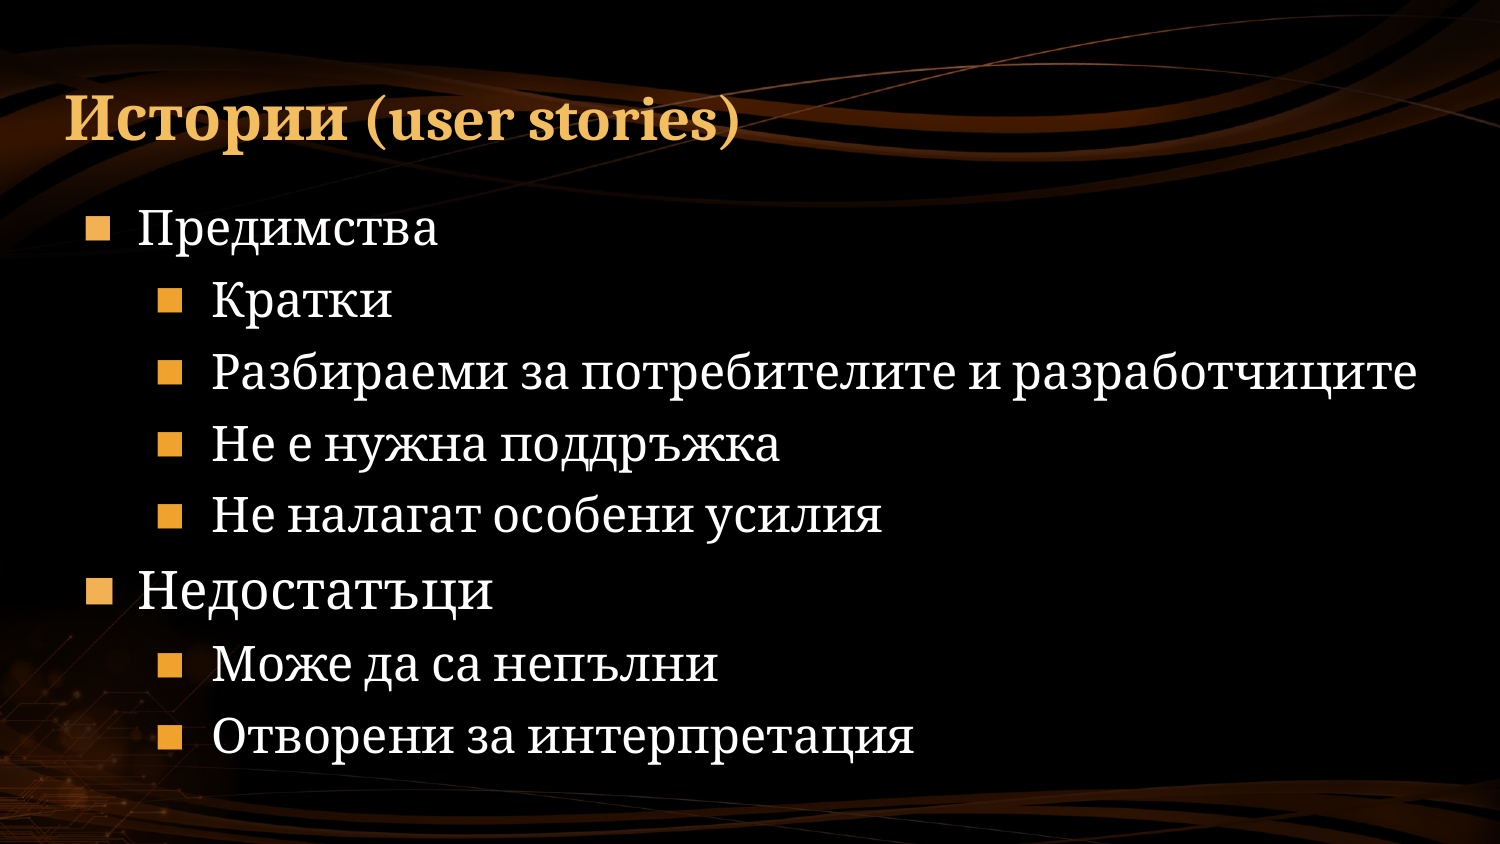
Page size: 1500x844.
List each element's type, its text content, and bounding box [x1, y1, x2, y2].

list Предимства Кратки Разбираеми за потребителите и разработчиците Не е нужна поддръжка Не налагат особени усилия Недостатъци Може да са непълни Отворени за интерпретация [51, 189, 1449, 821]
picture [0, 0, 1500, 844]
title Истории (user stories) [51, 72, 1449, 167]
